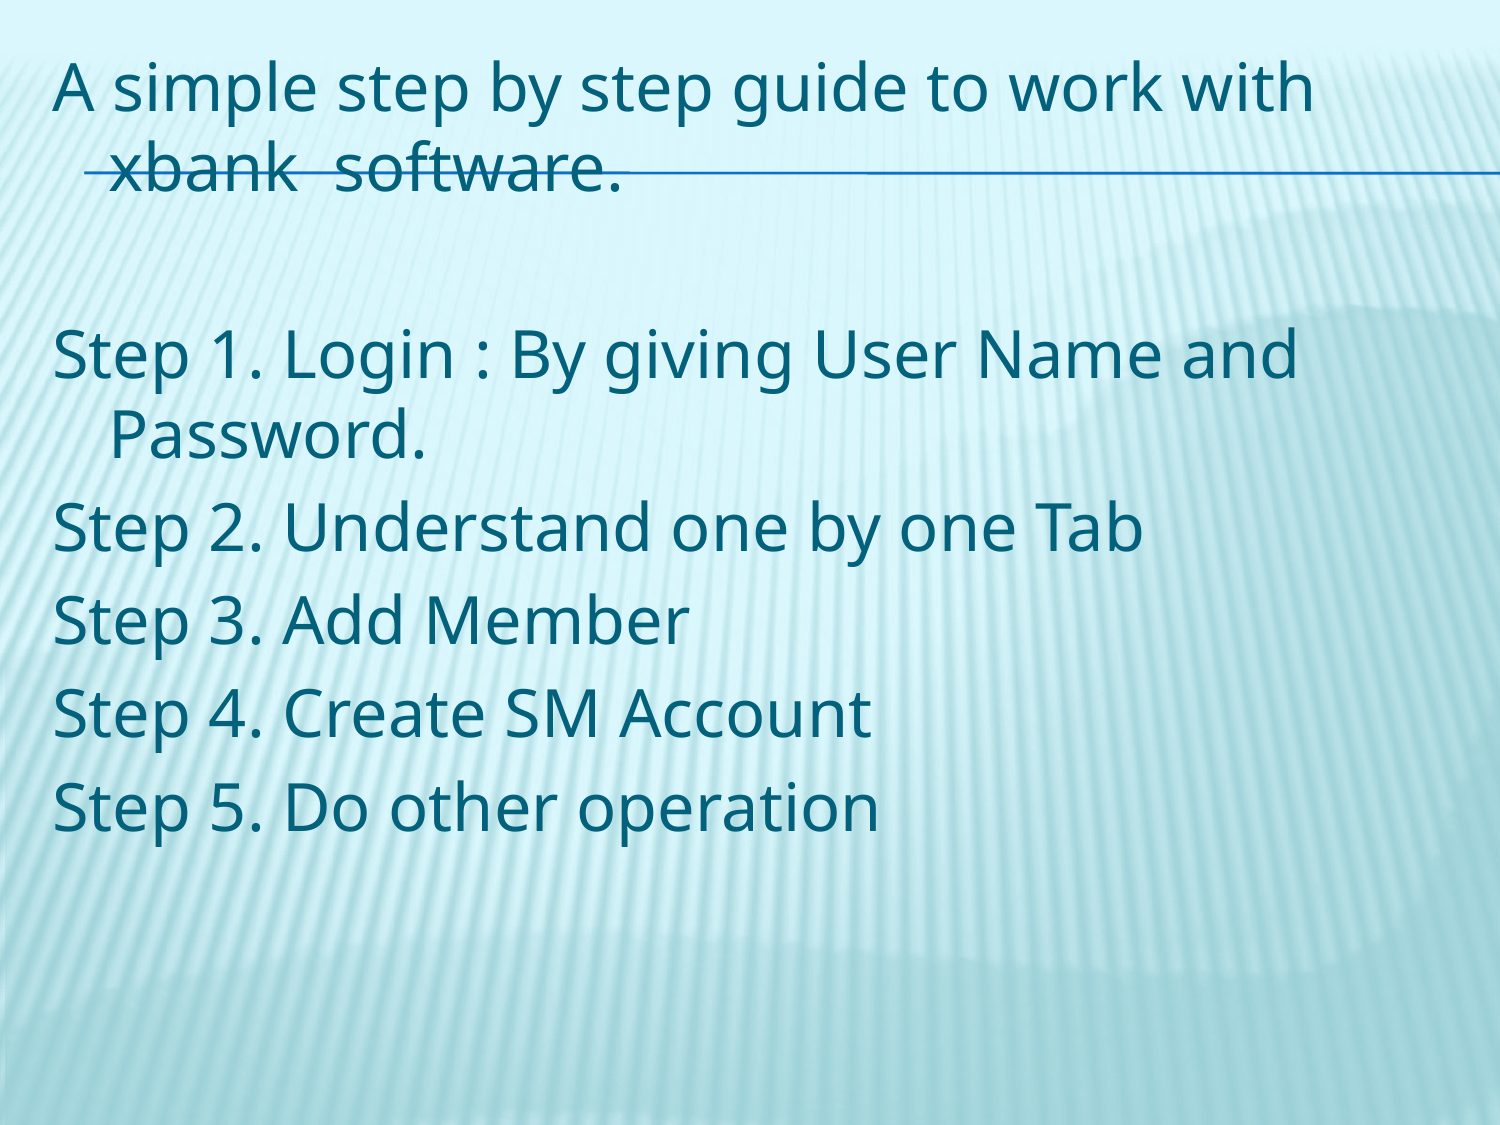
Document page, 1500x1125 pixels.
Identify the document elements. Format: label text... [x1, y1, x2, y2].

list A simple step by step guide to work with xbank software. Step 1. Login : By giving User Name and Password. Step 2. Understand one by one Tab Step 3. Add Member Step 4. Create SM Account Step 5. Do other operation [37, 37, 1450, 1068]
